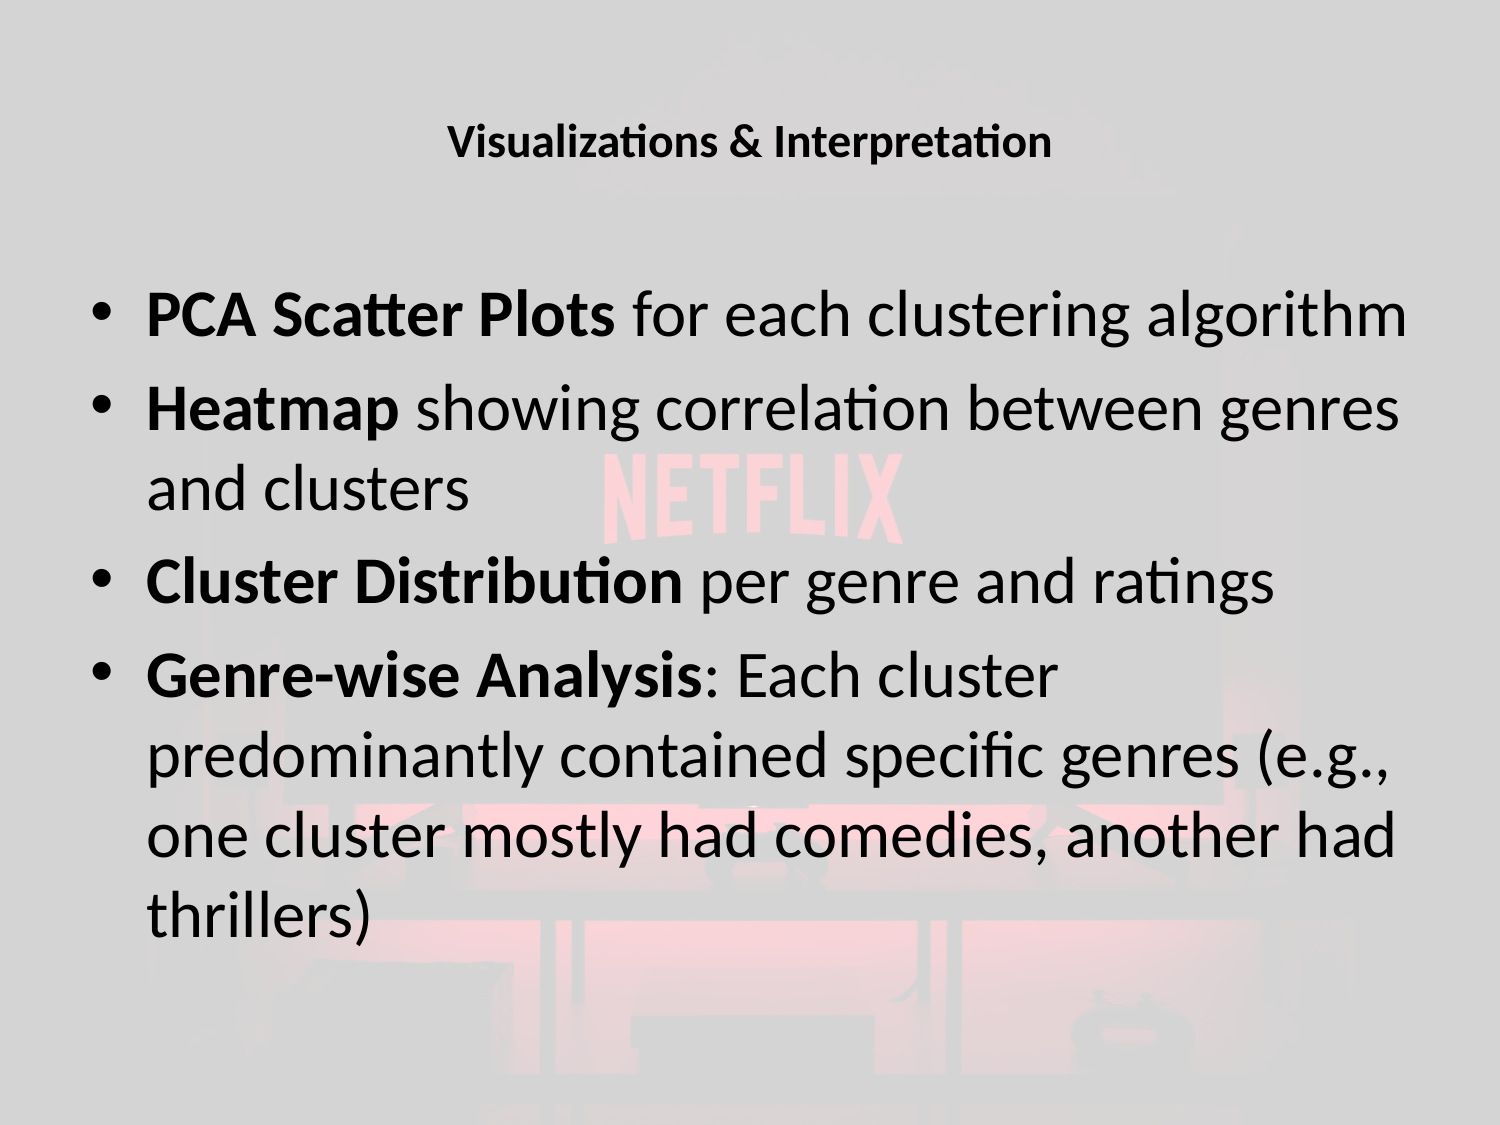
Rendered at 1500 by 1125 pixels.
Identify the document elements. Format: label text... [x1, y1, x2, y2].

title Visualizations & Interpretation [75, 45, 1425, 233]
list PCA Scatter Plots for each clustering algorithm Heatmap showing correlation between genres and clusters Cluster Distribution per genre and ratings Genre-wise Analysis: Each cluster predominantly contained specific genres (e.g., one cluster mostly had comedies, another had thrillers) [75, 262, 1425, 1005]
